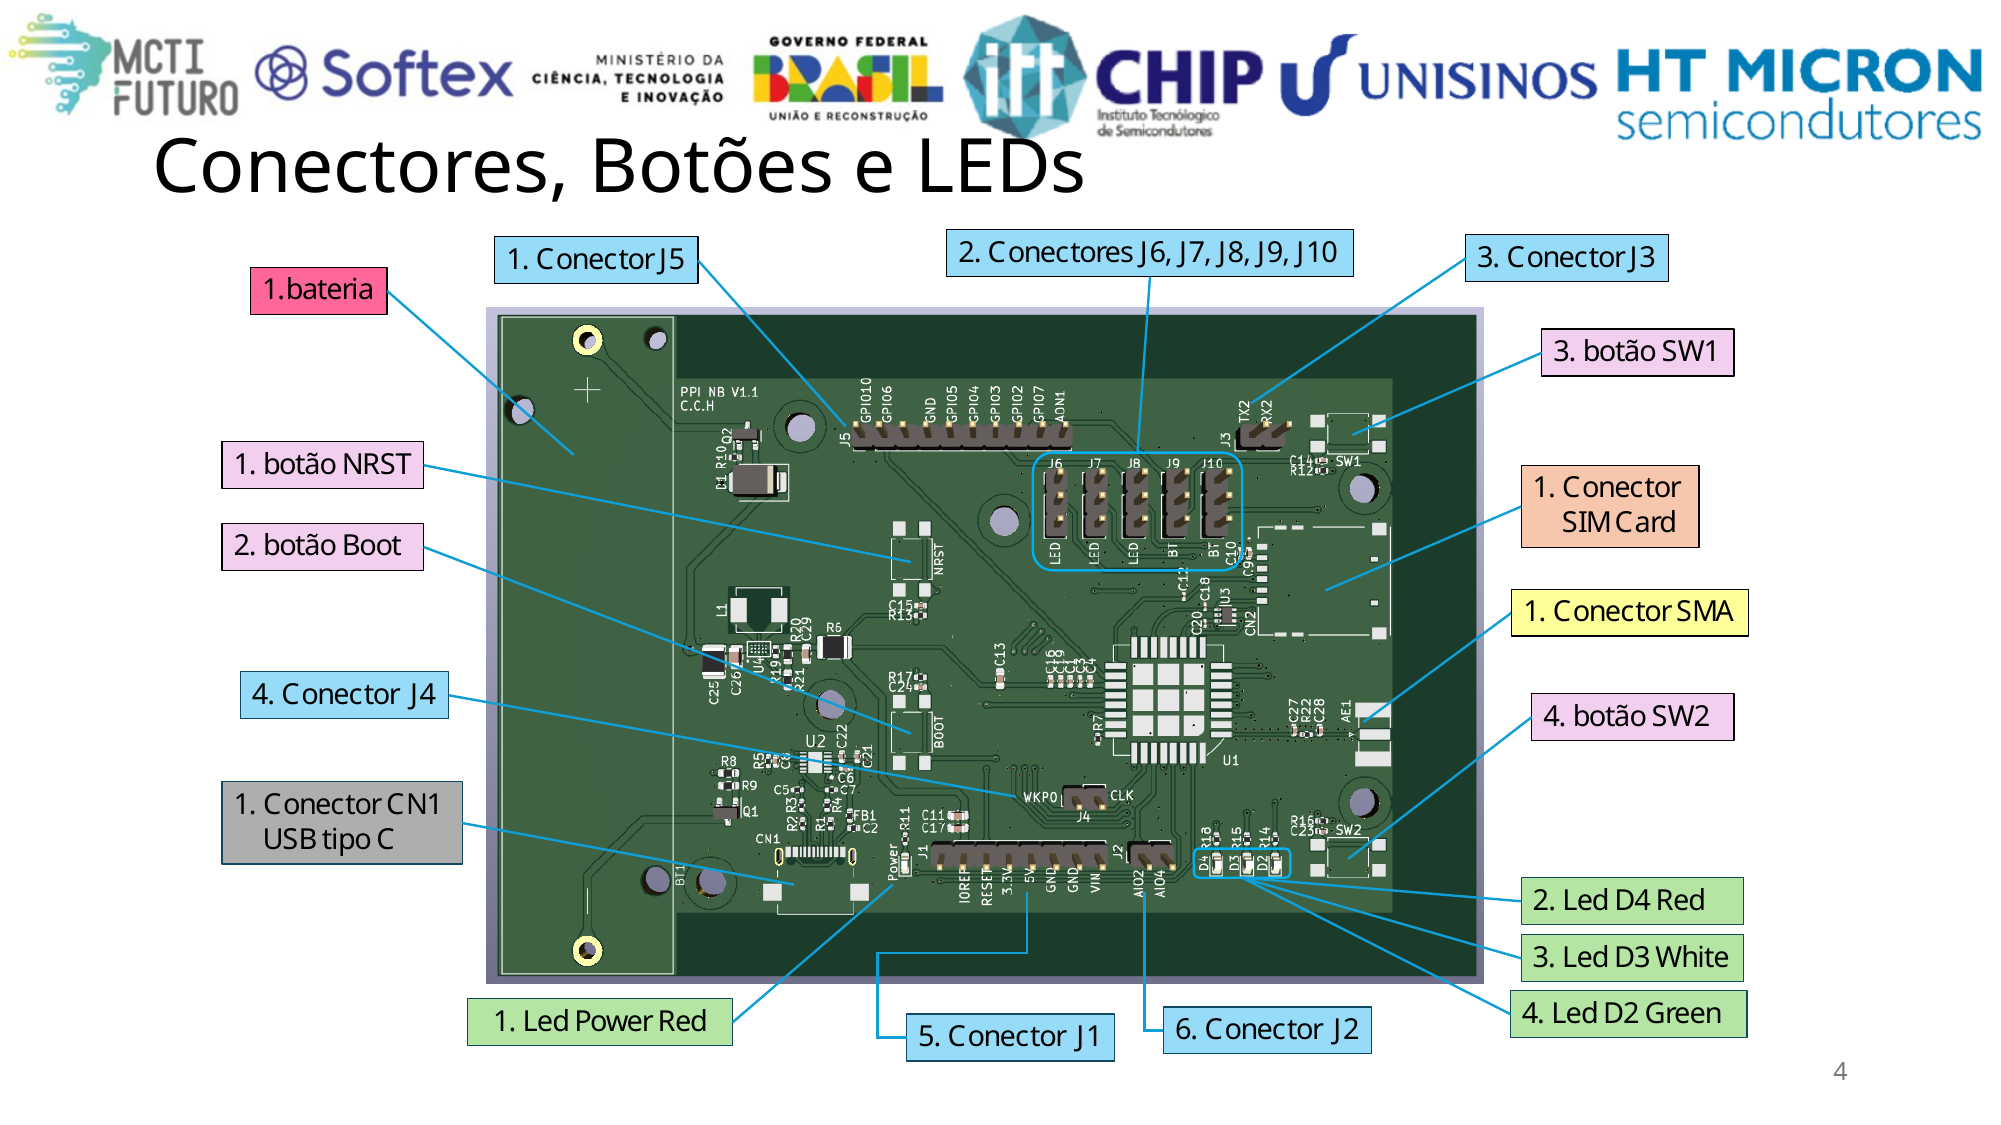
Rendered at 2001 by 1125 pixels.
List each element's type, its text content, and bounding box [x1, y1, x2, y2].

picture [0, 0, 2000, 157]
title Conectores, Botões e LEDs [137, 59, 1863, 278]
picture [215, 225, 1751, 1073]
picture [1859, 56, 1869, 68]
slide_number 4 [1412, 1042, 1863, 1103]
